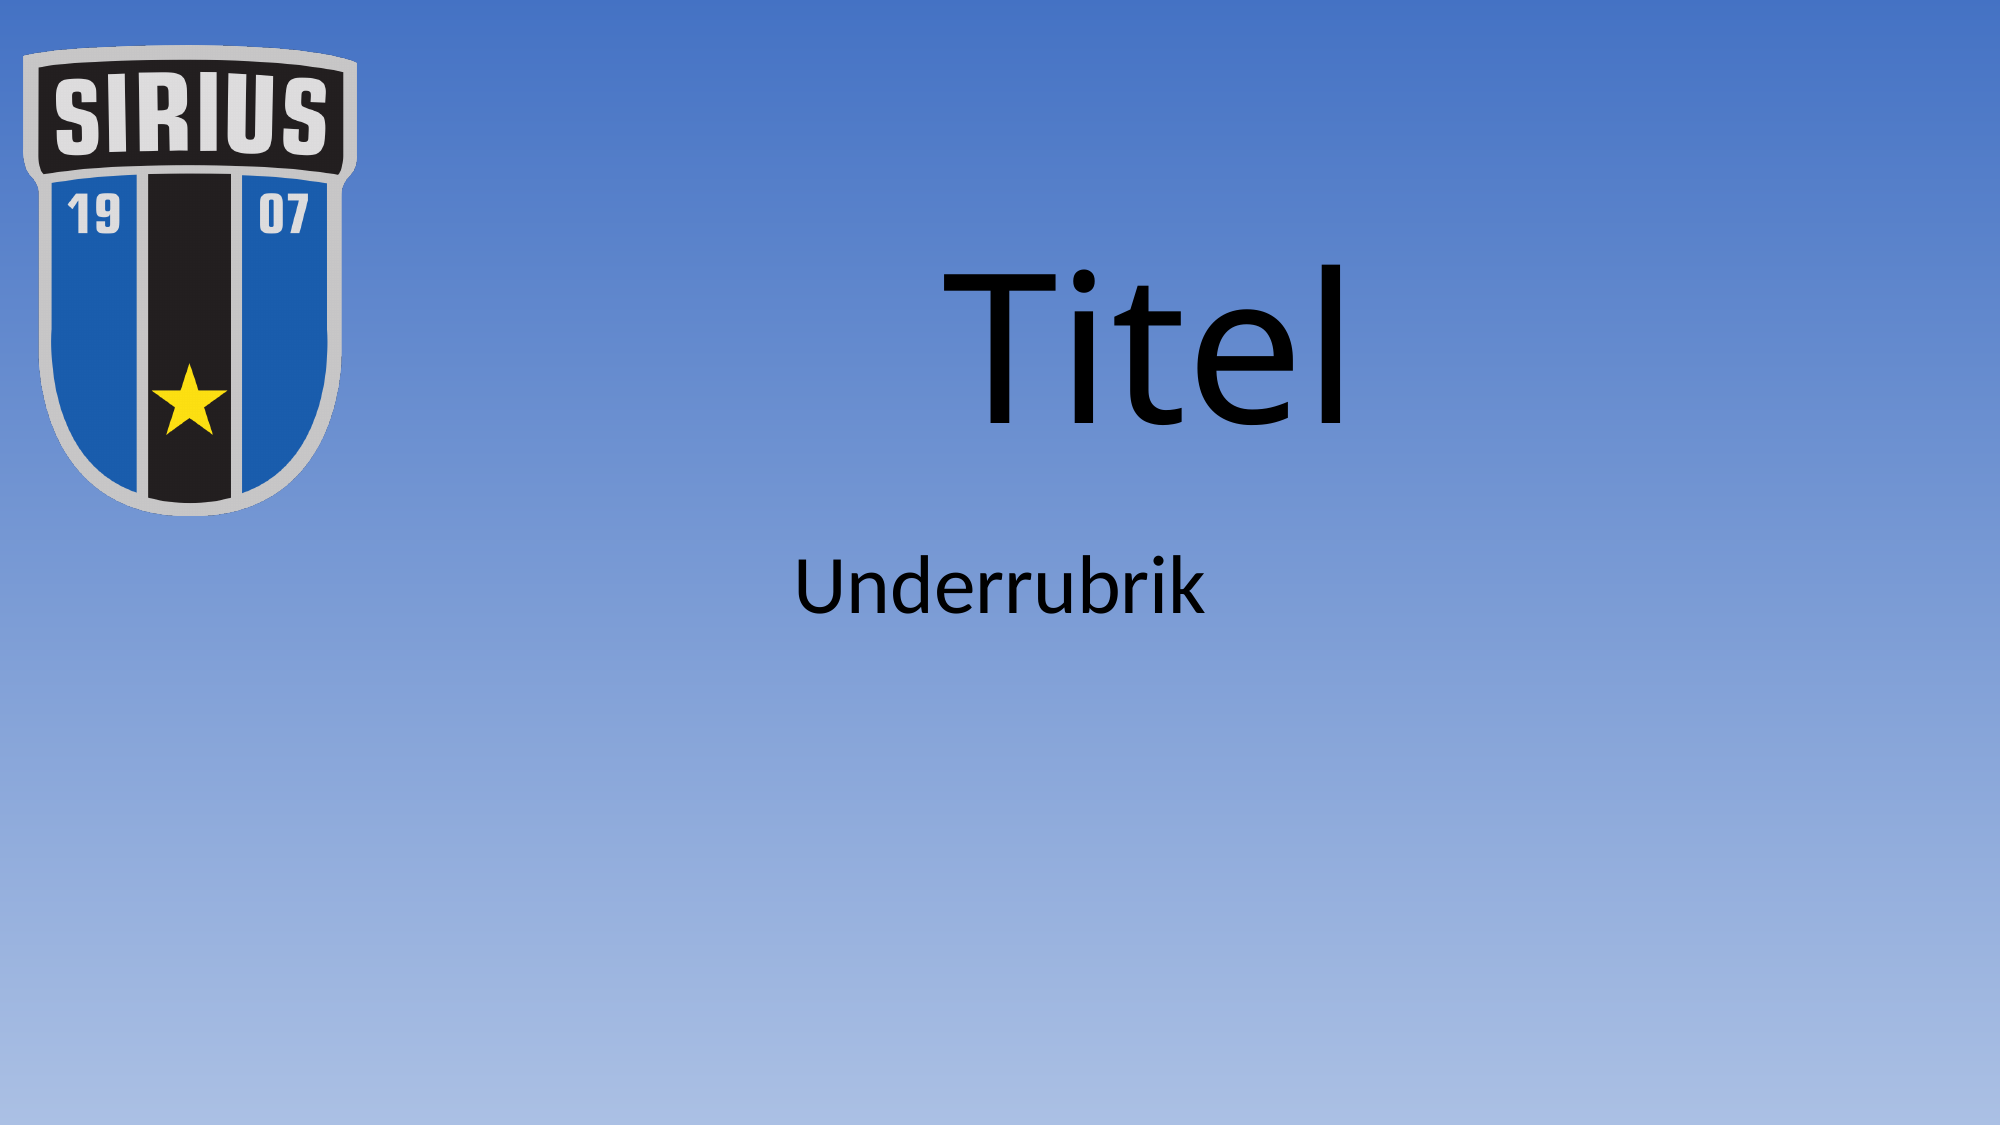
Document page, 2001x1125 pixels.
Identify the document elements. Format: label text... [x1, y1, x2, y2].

subtitle Underrubrik [249, 534, 1750, 1005]
title Titel [399, 84, 1900, 477]
picture [23, 45, 357, 516]
